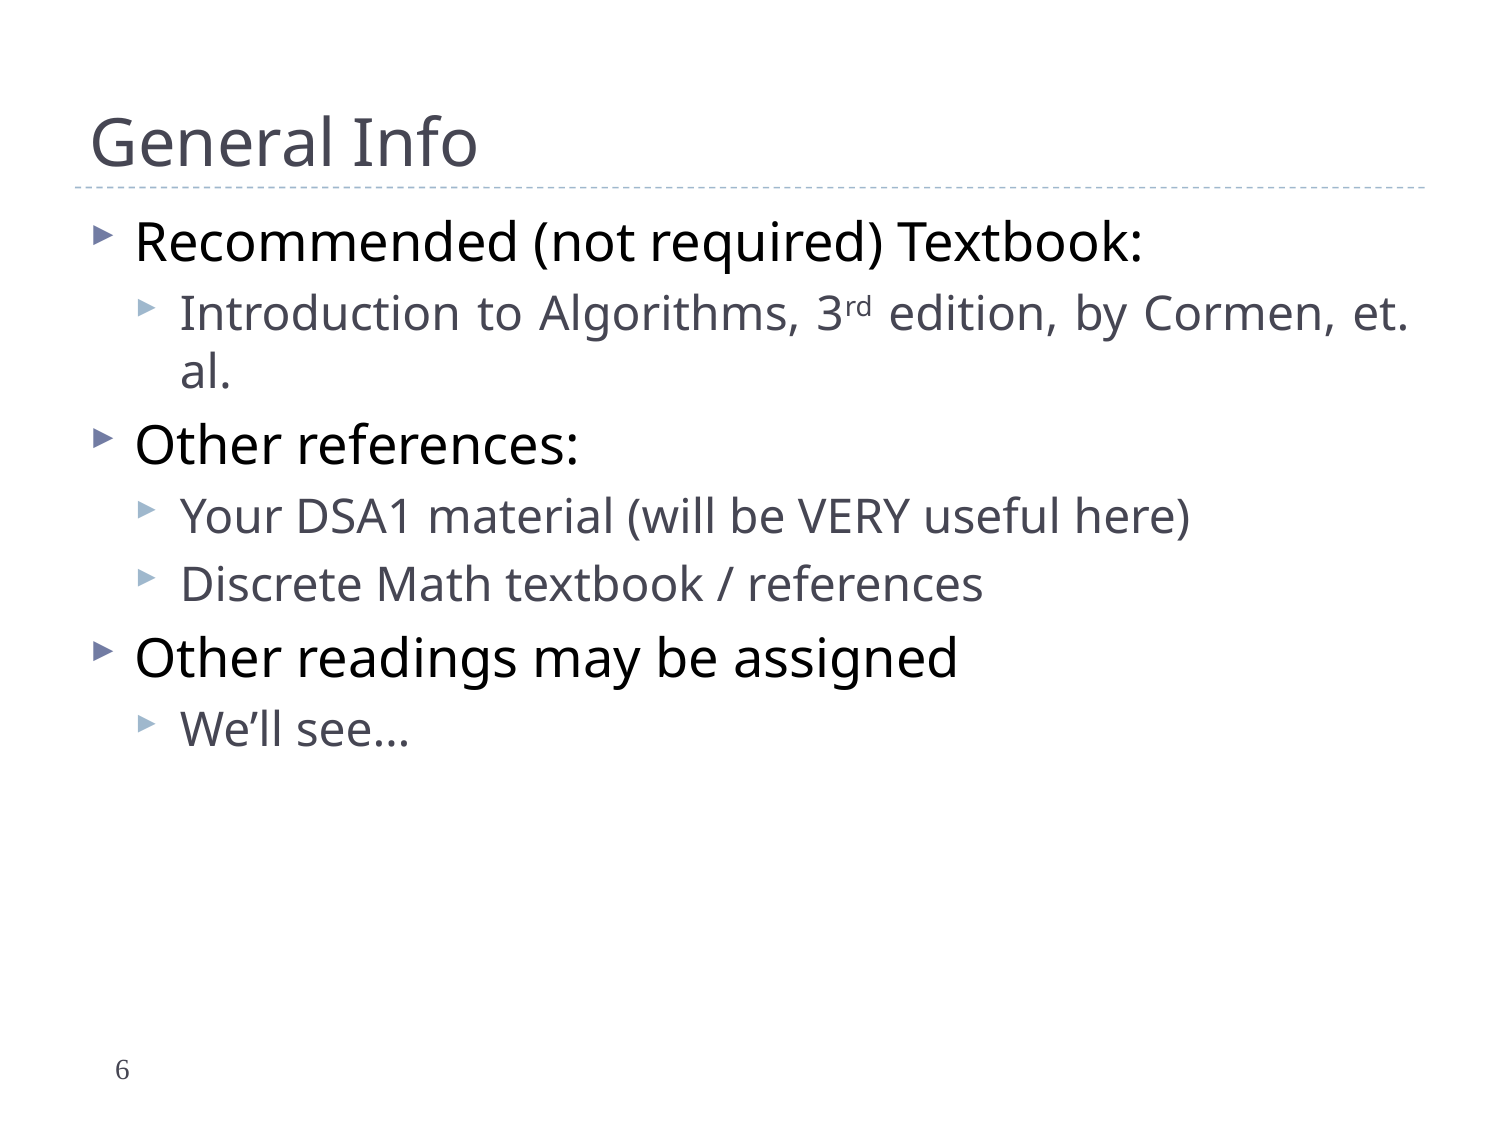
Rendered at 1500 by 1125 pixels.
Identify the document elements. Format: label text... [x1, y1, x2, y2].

slide_number 6 [100, 1042, 426, 1103]
title General Info [75, 24, 1425, 188]
list Recommended (not required) Textbook: Introduction to Algorithms, 3rd edition, by Cormen, et. al. Other references: Your DSA1 material (will be VERY useful here) Discrete Math textbook / references Other readings may be assigned We’ll see… [75, 200, 1425, 1010]
